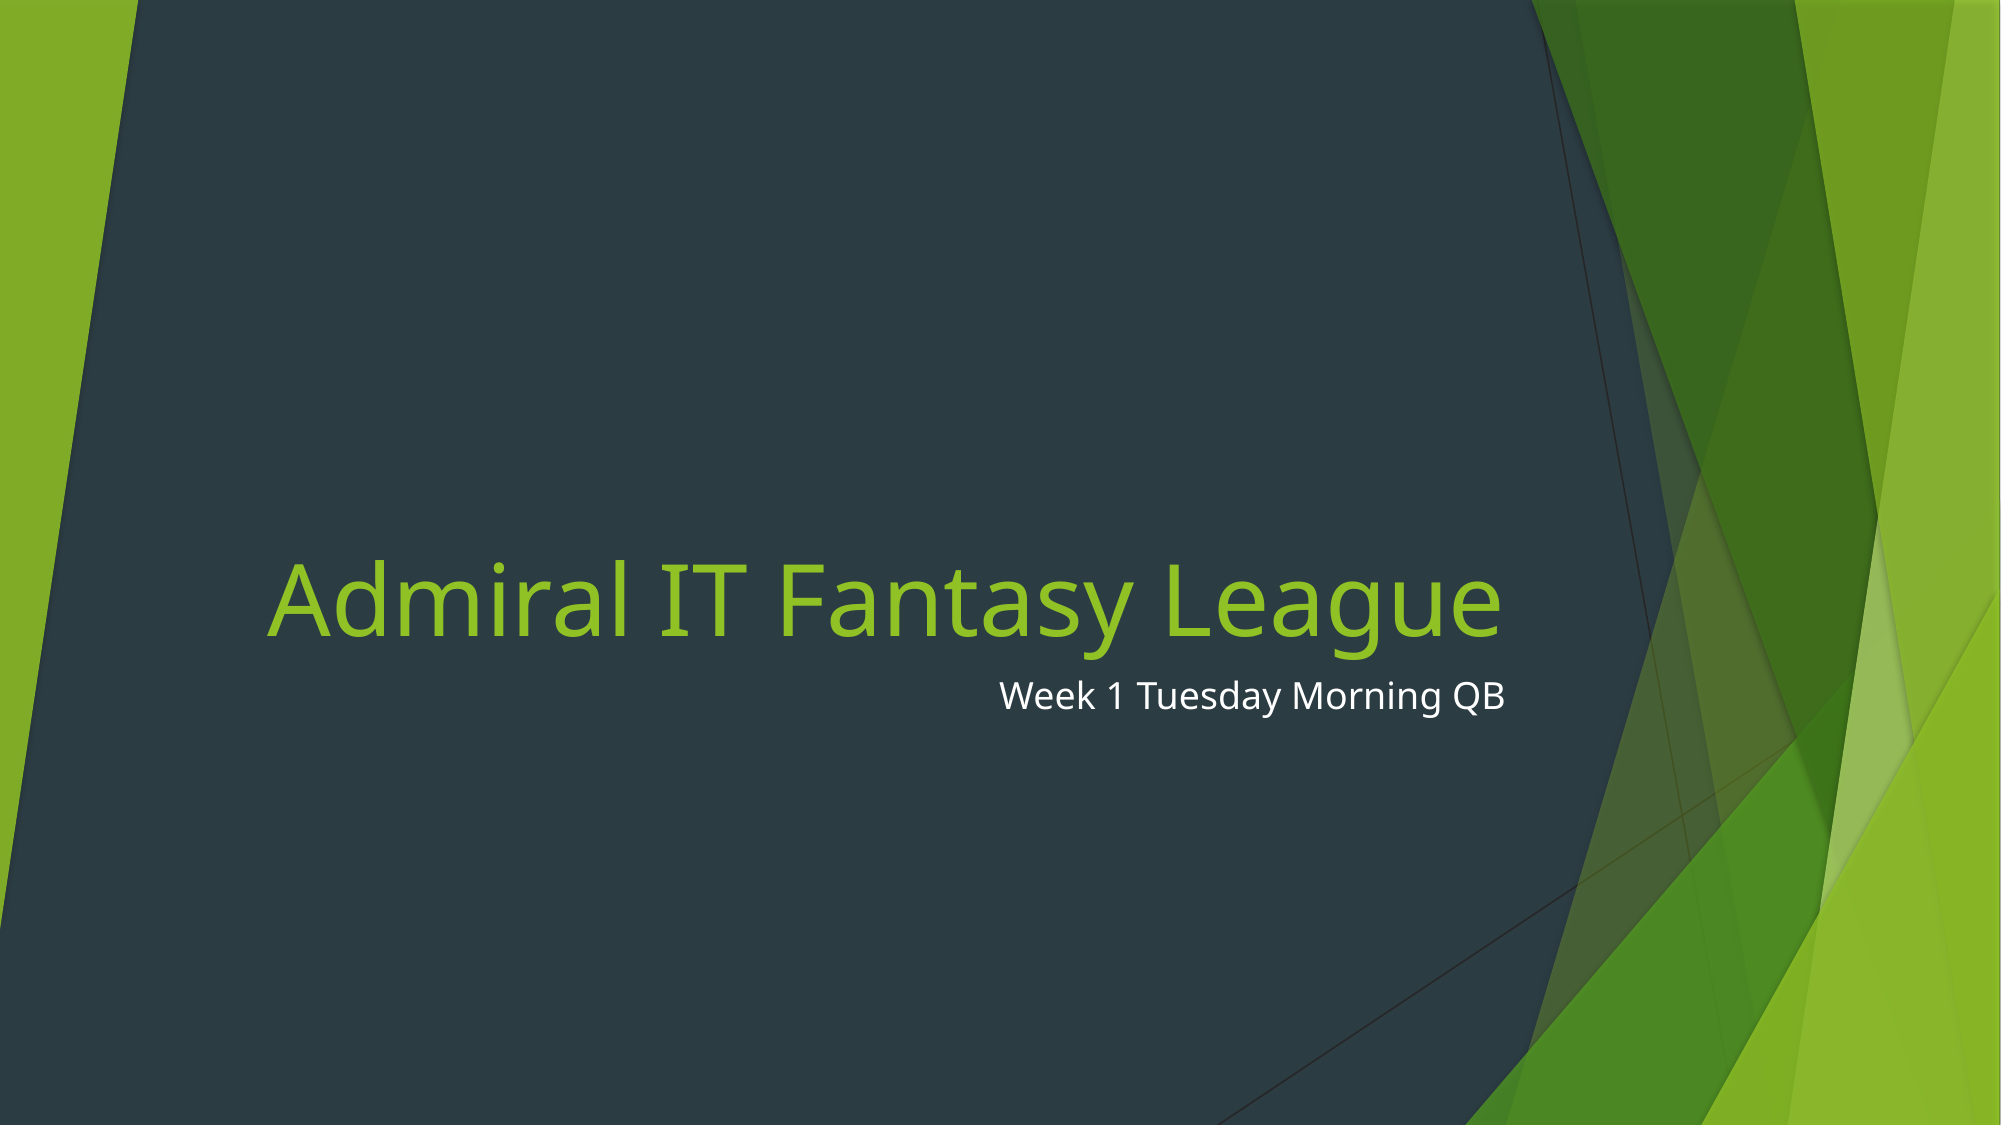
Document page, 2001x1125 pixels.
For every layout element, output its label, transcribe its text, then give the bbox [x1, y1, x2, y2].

title Admiral IT Fantasy League [247, 394, 1522, 664]
subtitle Week 1 Tuesday Morning QB [247, 664, 1522, 845]
